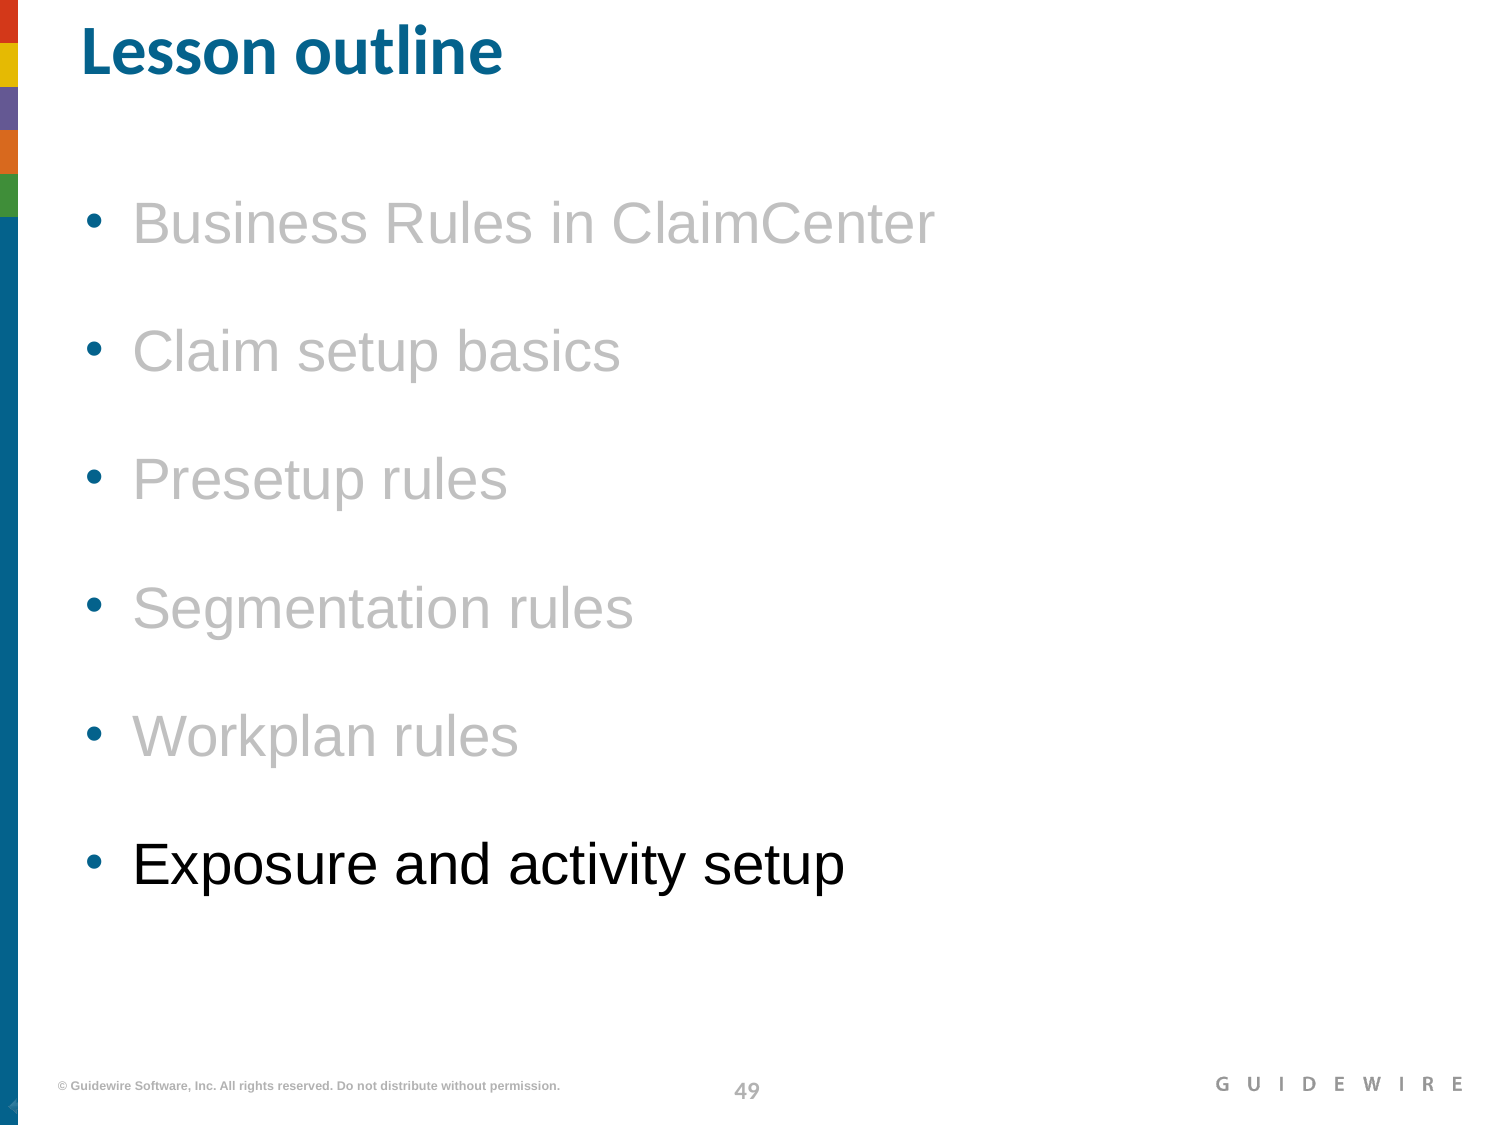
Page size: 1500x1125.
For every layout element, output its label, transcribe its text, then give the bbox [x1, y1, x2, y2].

list Business Rules in ClaimCenter Claim setup basics Presetup rules Segmentation rules Workplan rules Exposure and activity setup [85, 149, 1450, 1050]
picture [10, 1101, 18, 1111]
title Lesson outline [81, 19, 1446, 142]
picture [1215, 1073, 1480, 1096]
picture [0, 0, 18, 216]
